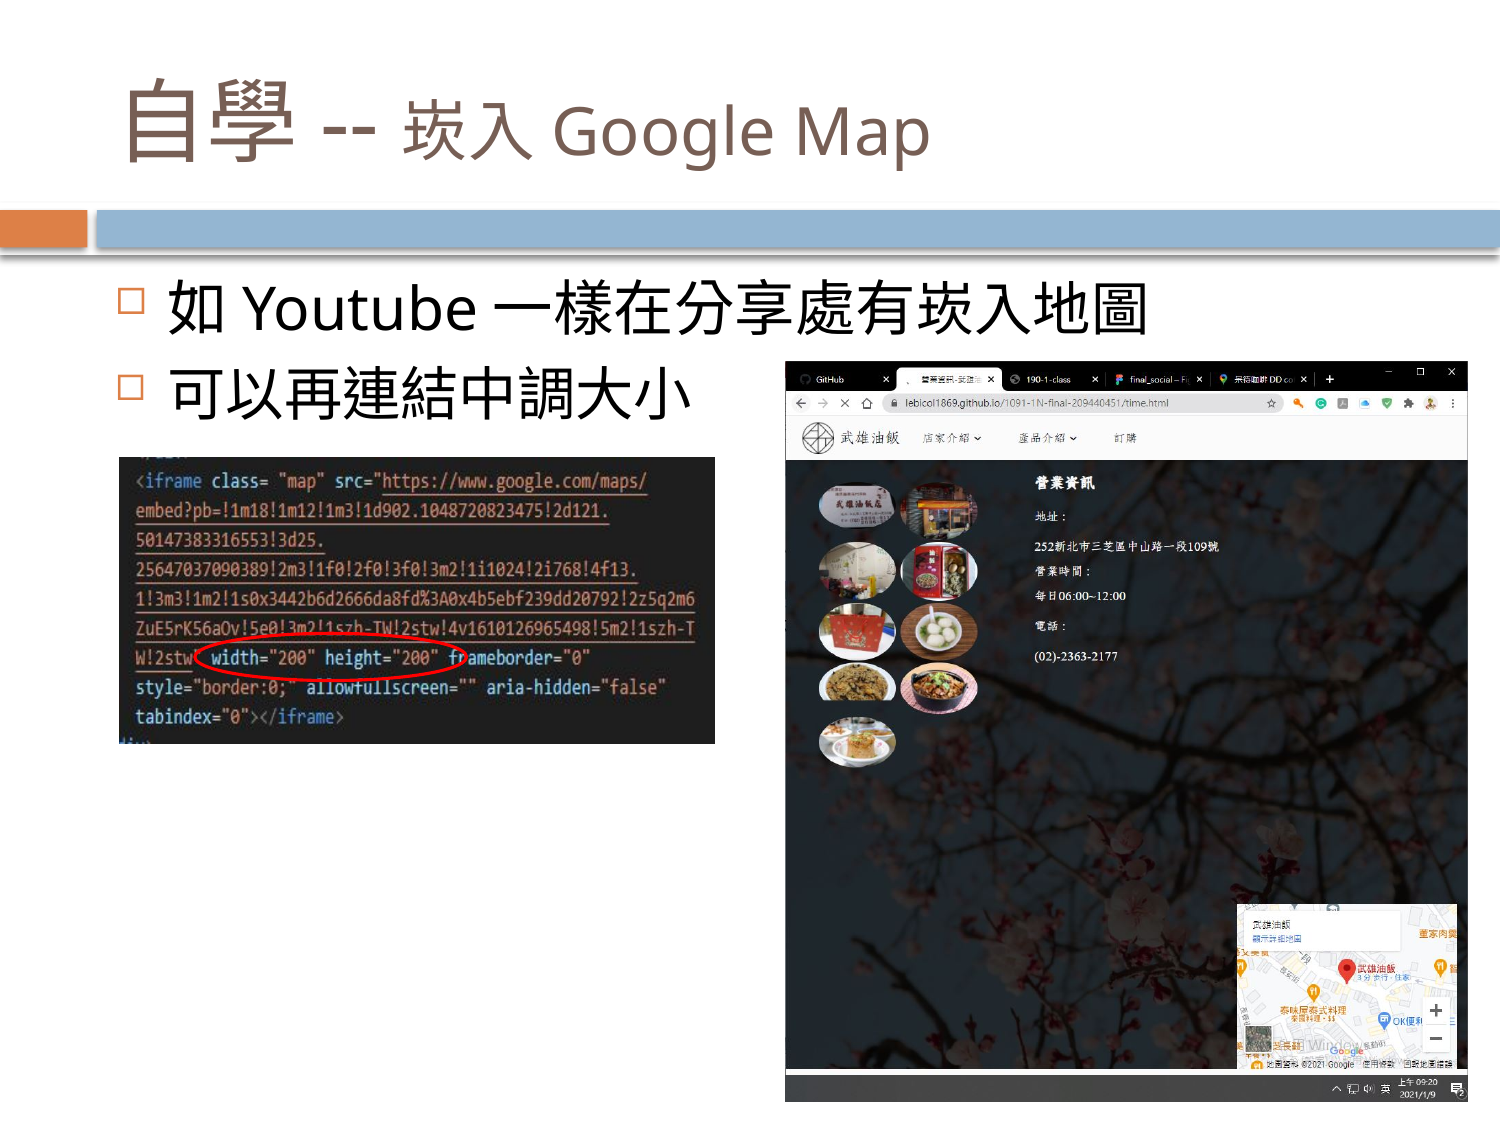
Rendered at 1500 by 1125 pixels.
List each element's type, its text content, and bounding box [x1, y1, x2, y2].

picture [119, 457, 715, 744]
picture [785, 361, 1468, 1102]
title 自學--崁入Google Map [100, 37, 1438, 200]
list 如Youtube一樣在分享處有崁入地圖 可以再連結中調大小 [100, 262, 1438, 1000]
